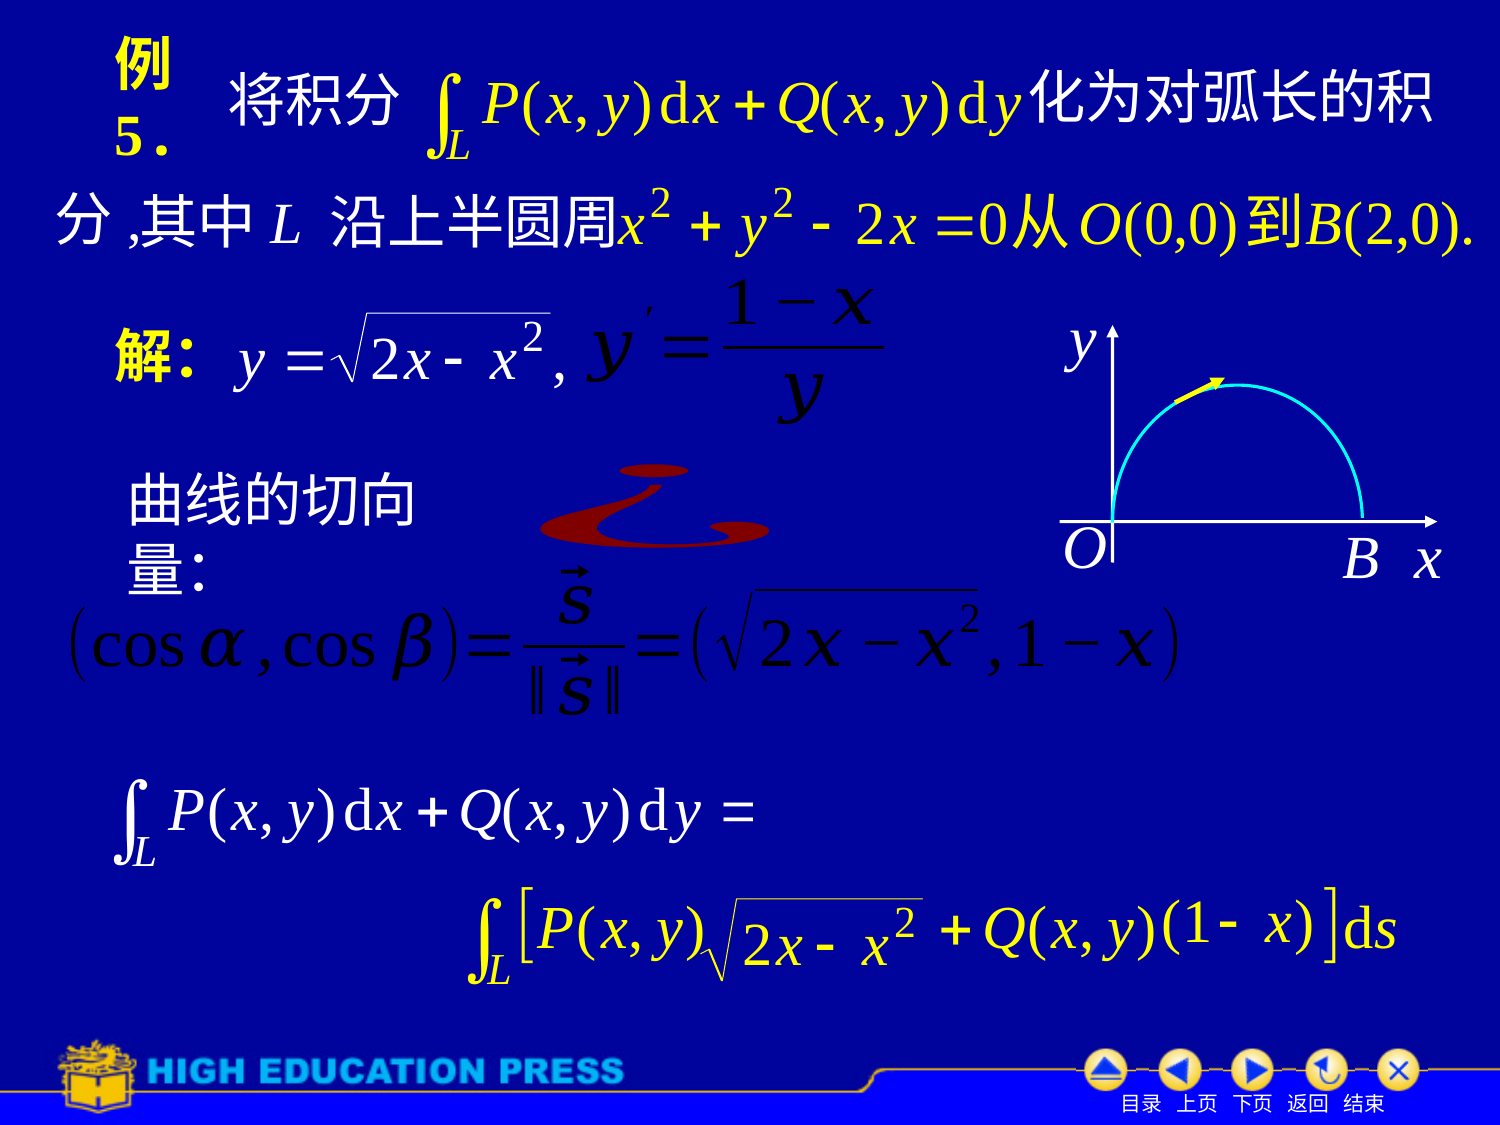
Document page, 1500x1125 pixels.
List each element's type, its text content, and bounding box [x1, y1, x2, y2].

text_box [413, 56, 1026, 176]
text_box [1059, 324, 1446, 584]
text_box 曲线的切向量： [112, 456, 550, 611]
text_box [695, 892, 928, 986]
title 例5. [99, 53, 250, 142]
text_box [1158, 893, 1318, 961]
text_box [100, 763, 753, 883]
text_box 分, [40, 174, 157, 260]
text_box 其中L 沿上半圆周 [124, 177, 607, 263]
text_box 将积分 [212, 55, 412, 141]
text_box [1337, 531, 1383, 582]
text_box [229, 307, 568, 398]
text_box 化为对弧长的积 [1012, 52, 1475, 138]
text_box 解： [99, 311, 225, 397]
picture [0, 0, 1500, 1125]
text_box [612, 176, 1011, 263]
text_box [454, 881, 1403, 1001]
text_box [1007, 189, 1476, 263]
